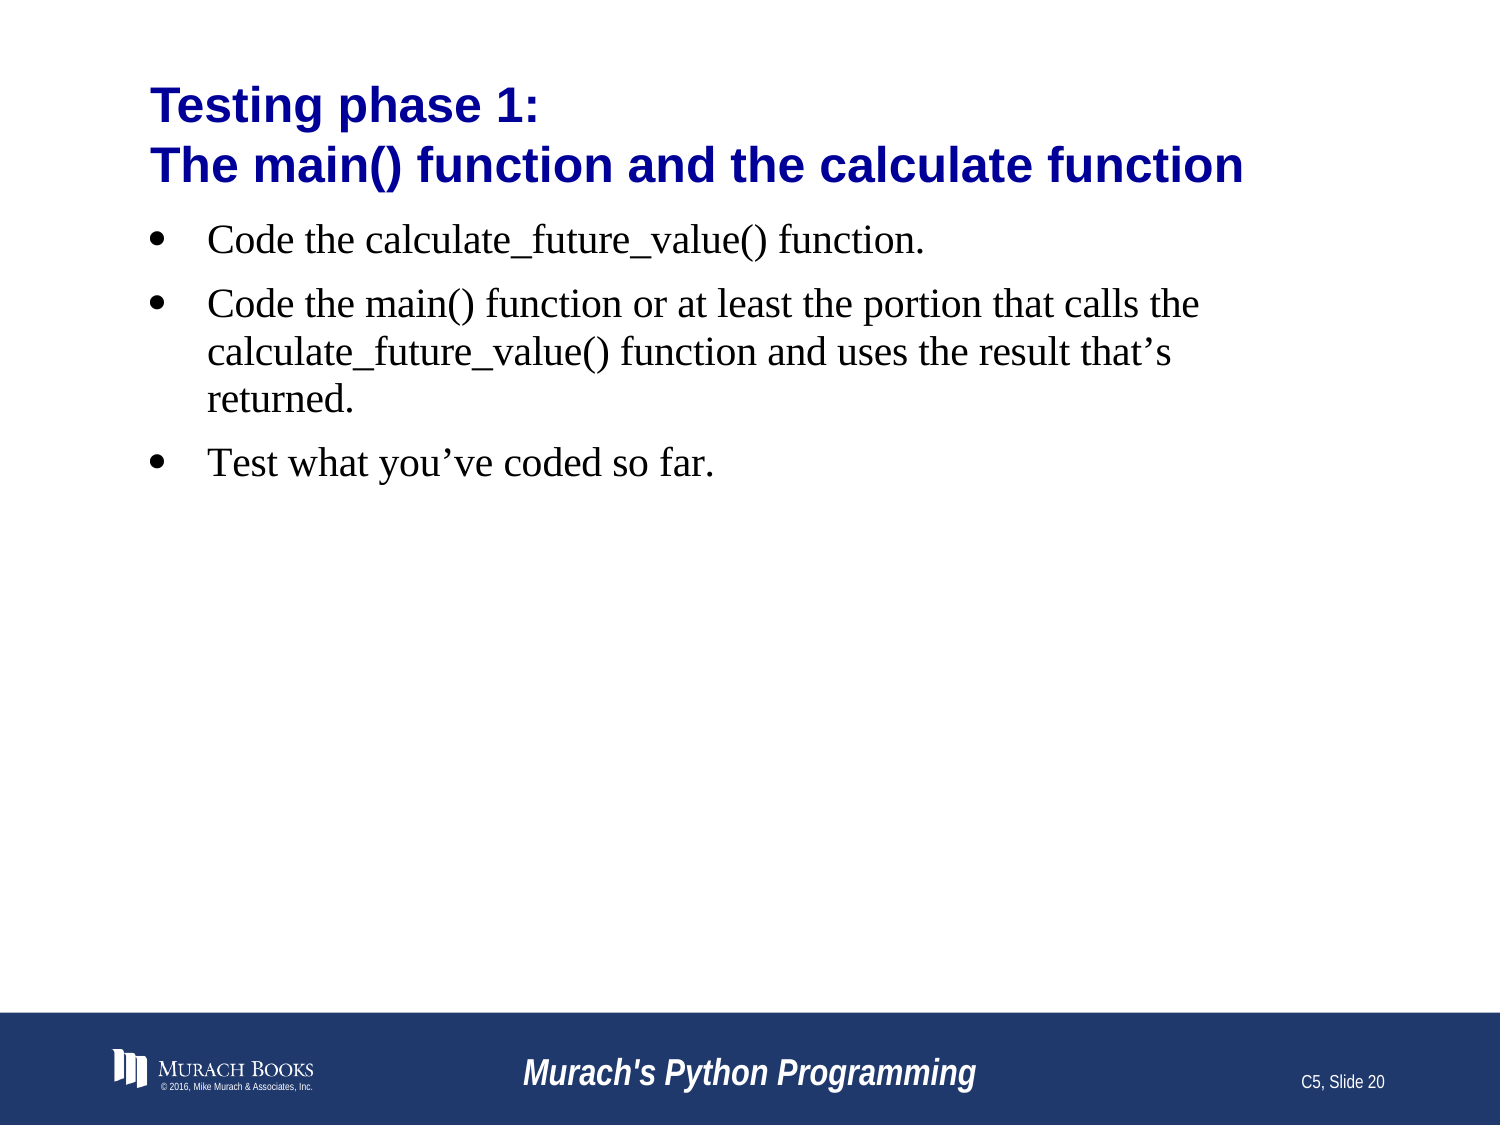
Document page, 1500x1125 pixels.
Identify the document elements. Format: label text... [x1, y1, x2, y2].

slide_number C5, Slide 20 [1087, 1025, 1400, 1100]
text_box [149, 212, 1348, 499]
title Testing phase 1: The main() function and the calculate function [150, 72, 1350, 194]
slide_number Murach's Python Programming [463, 1025, 1050, 1100]
footer © 2016, Mike Murach & Associates, Inc. [12, 1025, 463, 1100]
